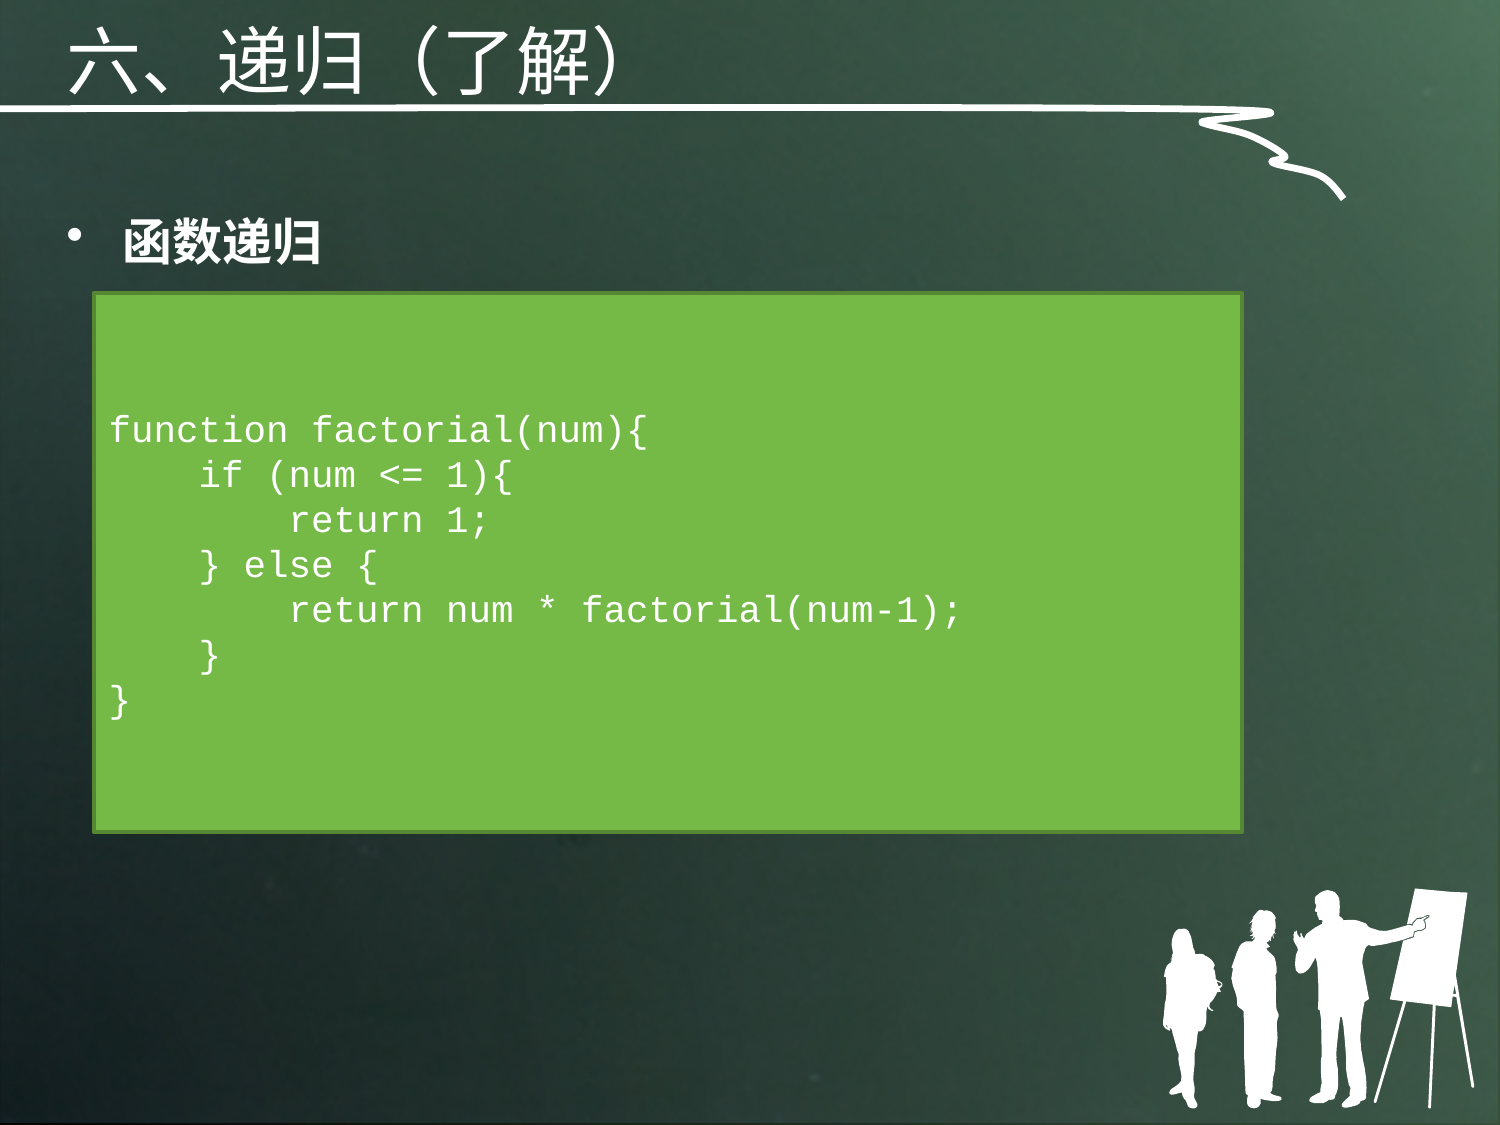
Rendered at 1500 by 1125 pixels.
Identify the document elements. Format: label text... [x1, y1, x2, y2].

picture [0, 0, 1500, 1125]
title 六、递归（了解） [51, 23, 1365, 96]
list 函数递归 [51, 172, 1365, 1006]
text_box function factorial(num){ if (num <= 1){ return 1; } else { return num * factorial(num-1); } } [92, 291, 1244, 834]
text_box [0, 107, 1311, 172]
